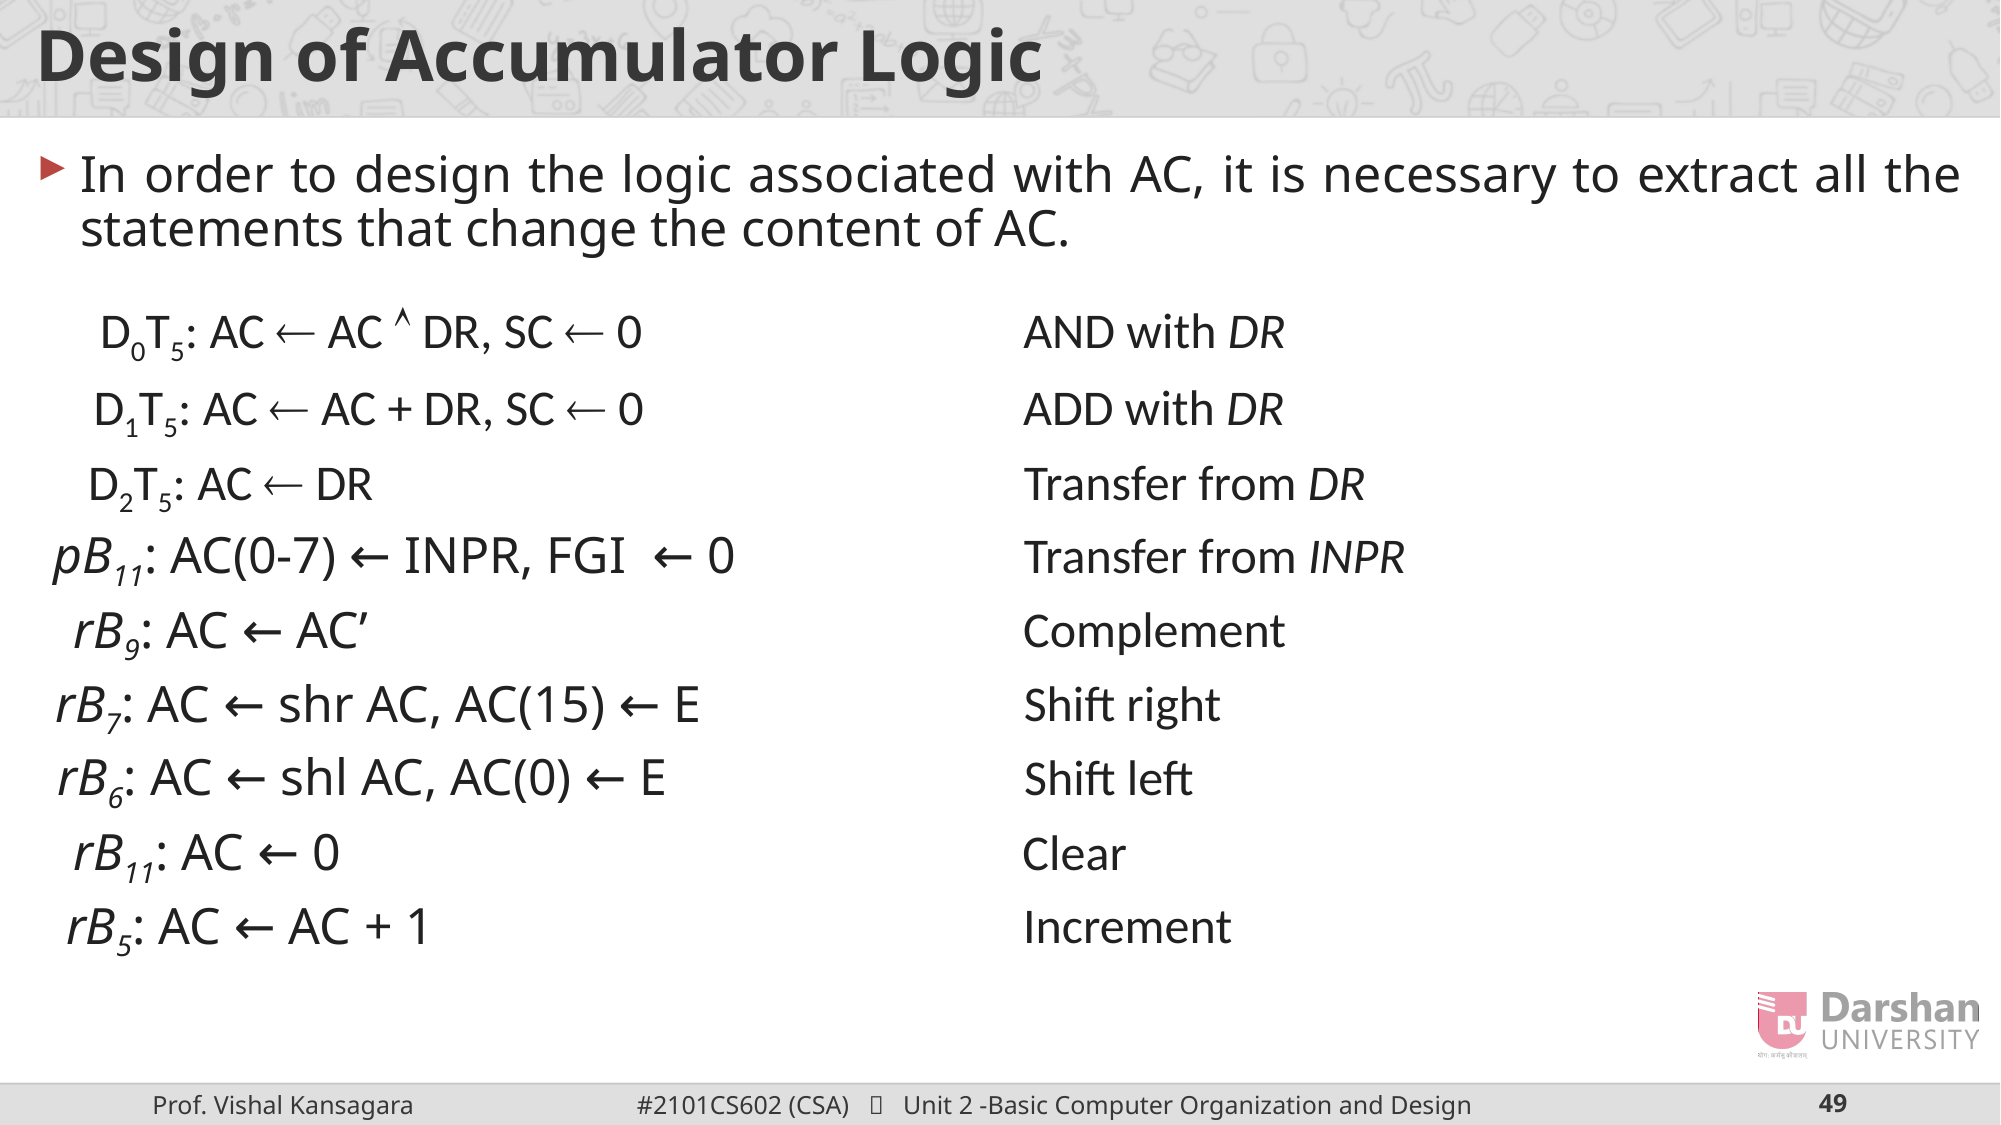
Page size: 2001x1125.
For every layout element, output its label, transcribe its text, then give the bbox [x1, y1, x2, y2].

text_box rB11: AC ← 0 [58, 813, 356, 886]
text_box AND with DR [1008, 291, 1301, 367]
text_box ADD with DR [1008, 368, 1300, 443]
text_box Shift right [1008, 664, 1237, 740]
text_box Complement [1008, 590, 1302, 665]
list In order to design the logic associated with AC, it is necessary to extract all the statements that change the content of AC. [21, 141, 1979, 259]
text_box D1T5: AC  AC + DR, SC  0 [78, 368, 659, 452]
text_box 15 [1758, 992, 1979, 1059]
text_box rB6: AC ← shl AC, AC(0) ← E [42, 738, 683, 822]
text_box Clear [1007, 812, 1143, 888]
text_box rB7: AC ← shr AC, AC(15) ← E [40, 664, 716, 748]
title Design of Accumulator Logic [0, 0, 2000, 117]
text_box Shift left [1009, 737, 1209, 813]
text_box D2T5: AC  DR [73, 443, 389, 516]
text_box rB9: AC ← AC’ [59, 590, 383, 664]
text_box Transfer from DR [1009, 443, 1381, 515]
text_box pB11: AC(0-7) ← INPR, FGI ← 0 [38, 516, 751, 600]
text_box Increment [1008, 886, 1248, 962]
text_box D0T5: AC  AC  DR, SC  0 [85, 291, 657, 368]
text_box Transfer from INPR [1009, 515, 1421, 591]
text_box rB5: AC ← AC + 1 [51, 886, 450, 970]
